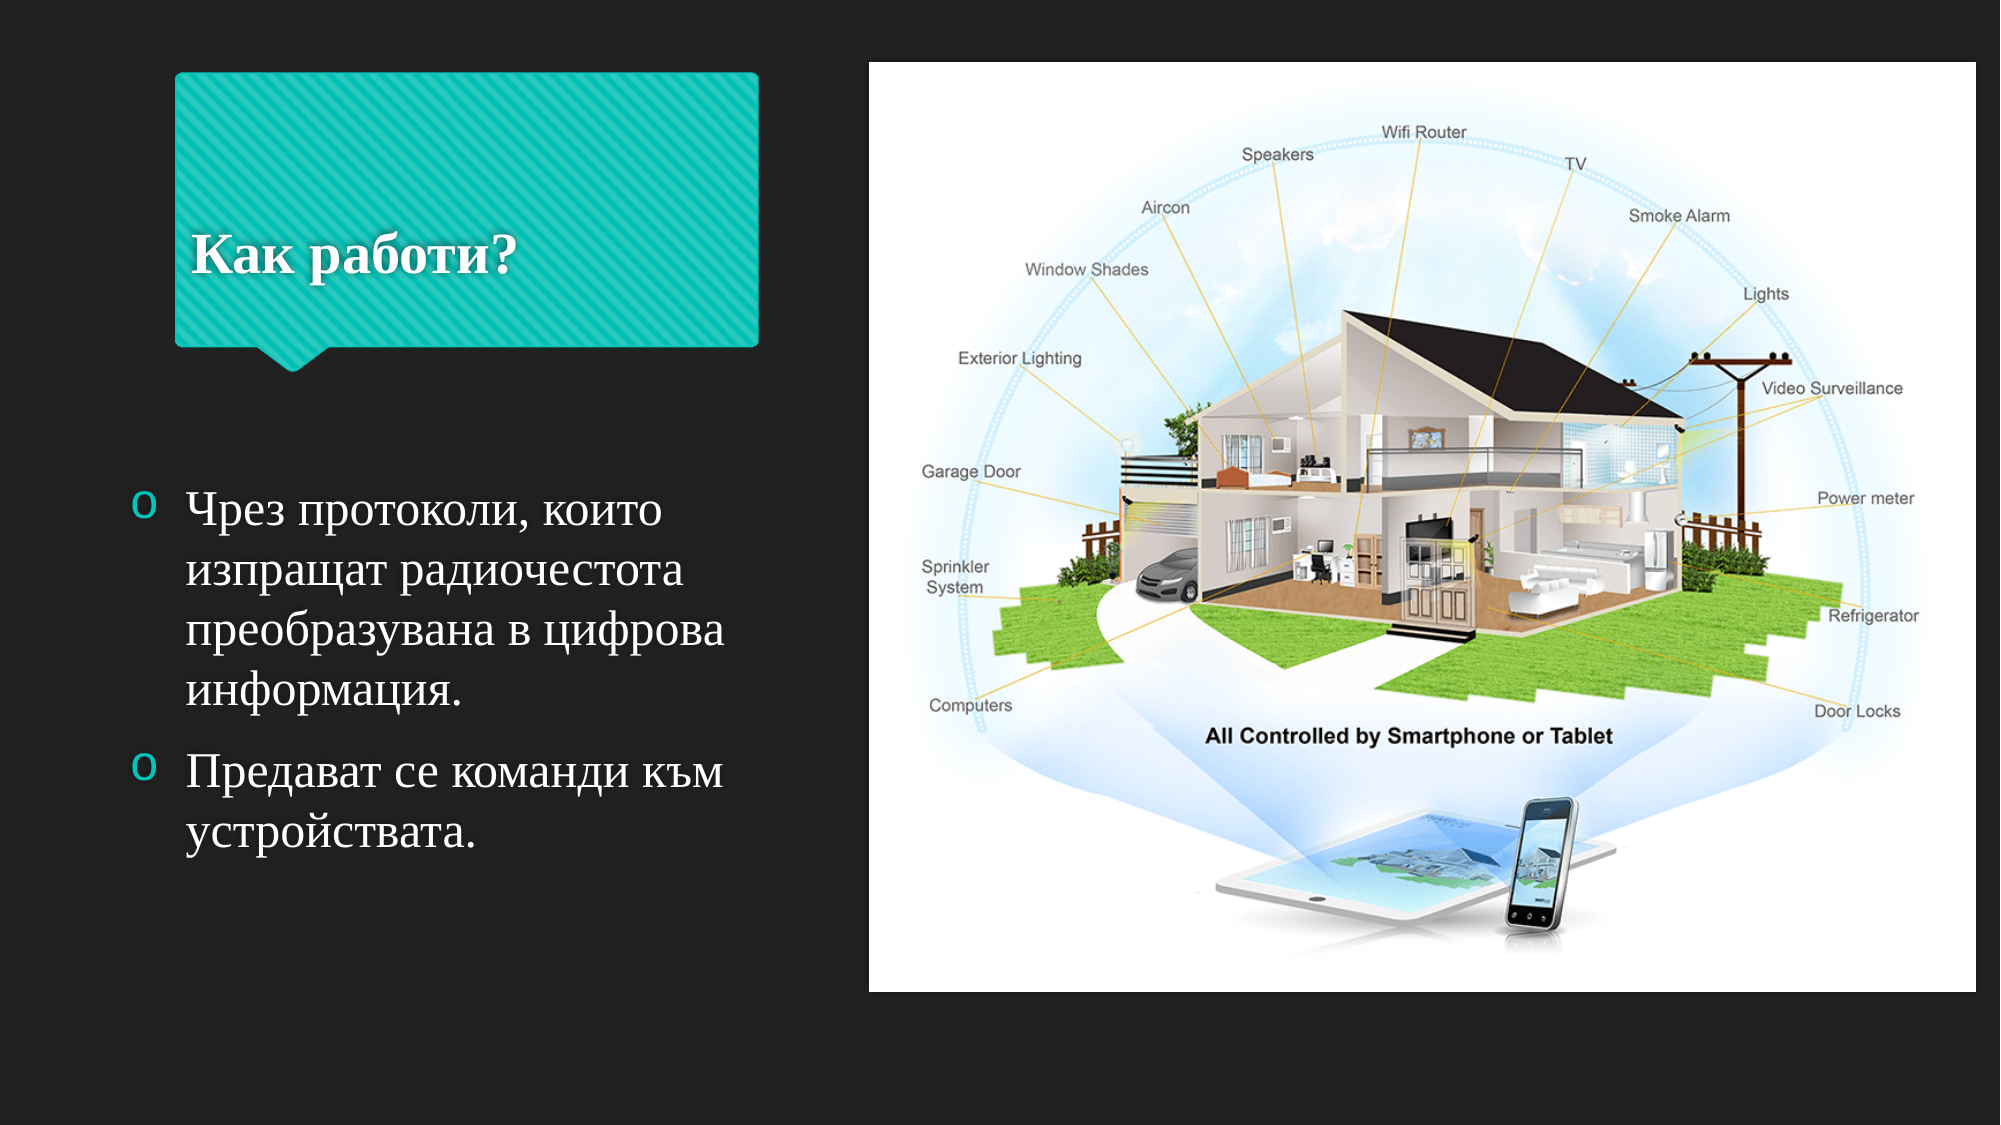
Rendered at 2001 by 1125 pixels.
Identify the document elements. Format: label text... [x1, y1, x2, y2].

title Как работи? [176, 159, 758, 293]
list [869, 62, 1976, 992]
list Чрез протоколи, които изпращат радиочестота преобразувана в цифрова информация. Предават се команди към устройствата. [114, 370, 758, 962]
